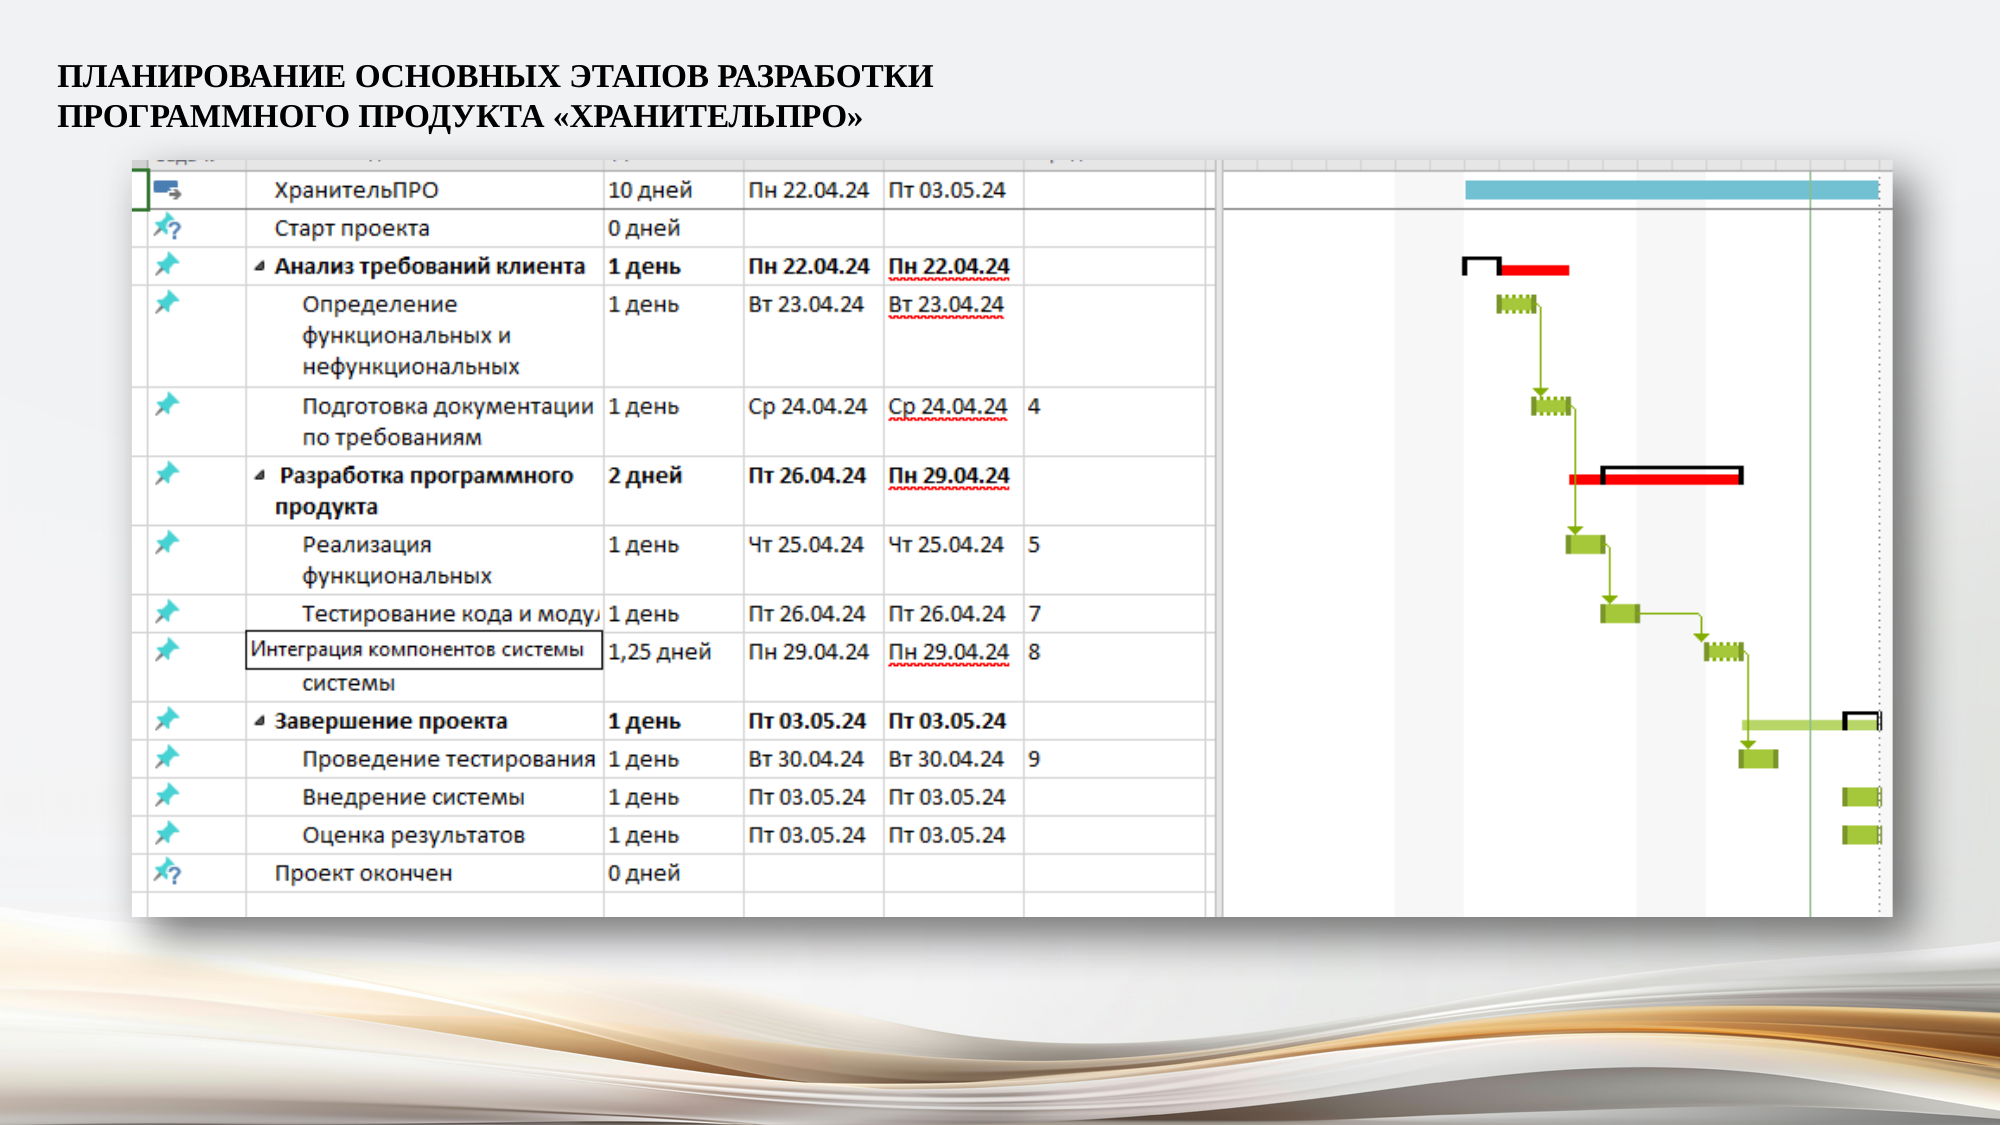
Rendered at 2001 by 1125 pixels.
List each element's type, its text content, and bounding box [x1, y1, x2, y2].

text_box ПЛАНИРОВАНИЕ ОСНОВНЫХ ЭТАПОВ РАЗРАБОТКИ ПРОГРАММНОГО ПРОДУКТА «ХРАНИТЕЛЬПРО» [42, 46, 1225, 142]
picture [0, 0, 2000, 1125]
